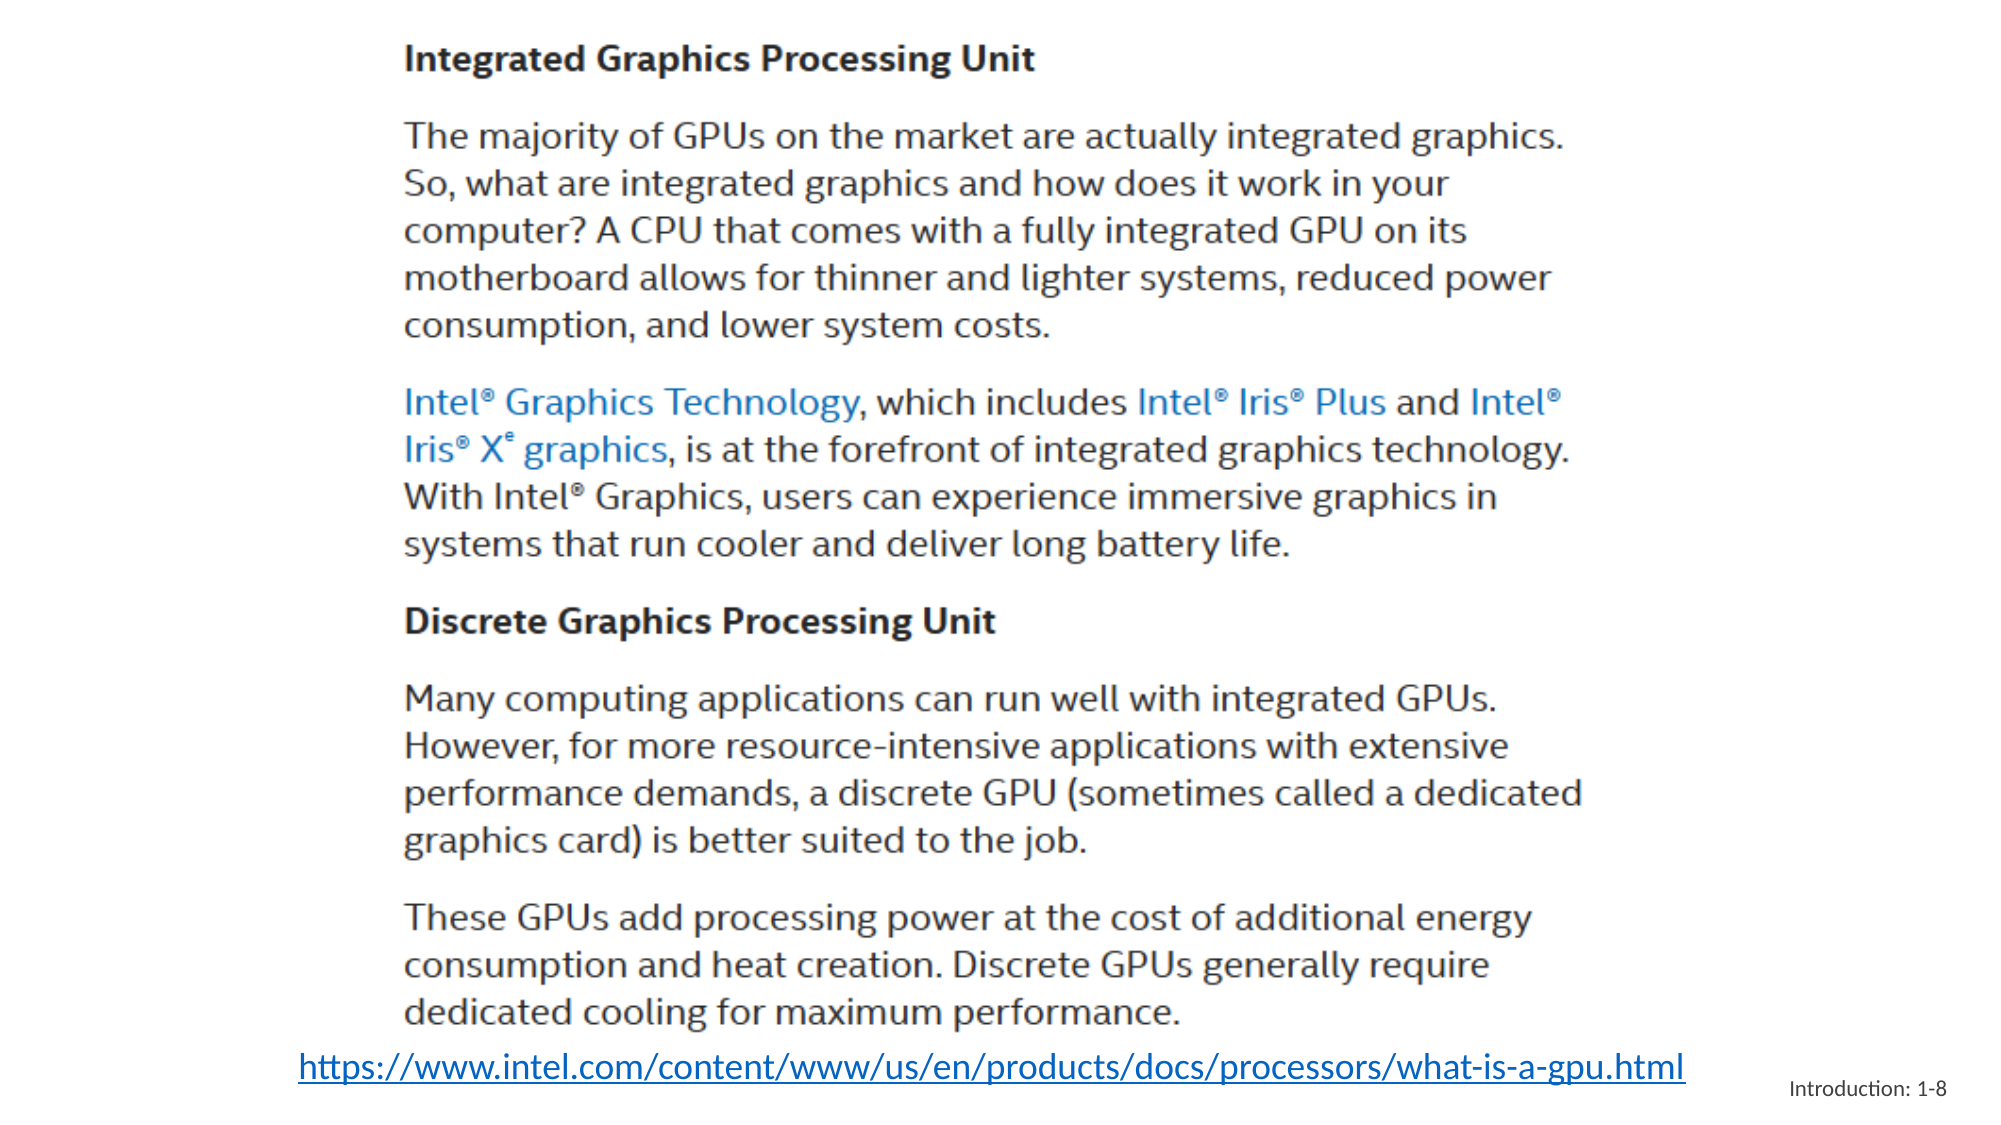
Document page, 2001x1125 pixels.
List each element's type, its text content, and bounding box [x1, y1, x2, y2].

text_box https://www.intel.com/content/www/us/en/products/docs/processors/what-is-a-gpu.html [283, 1034, 1784, 1095]
slide_number Introduction: 1-8 [1512, 1056, 1963, 1117]
picture [385, 15, 1612, 1057]
